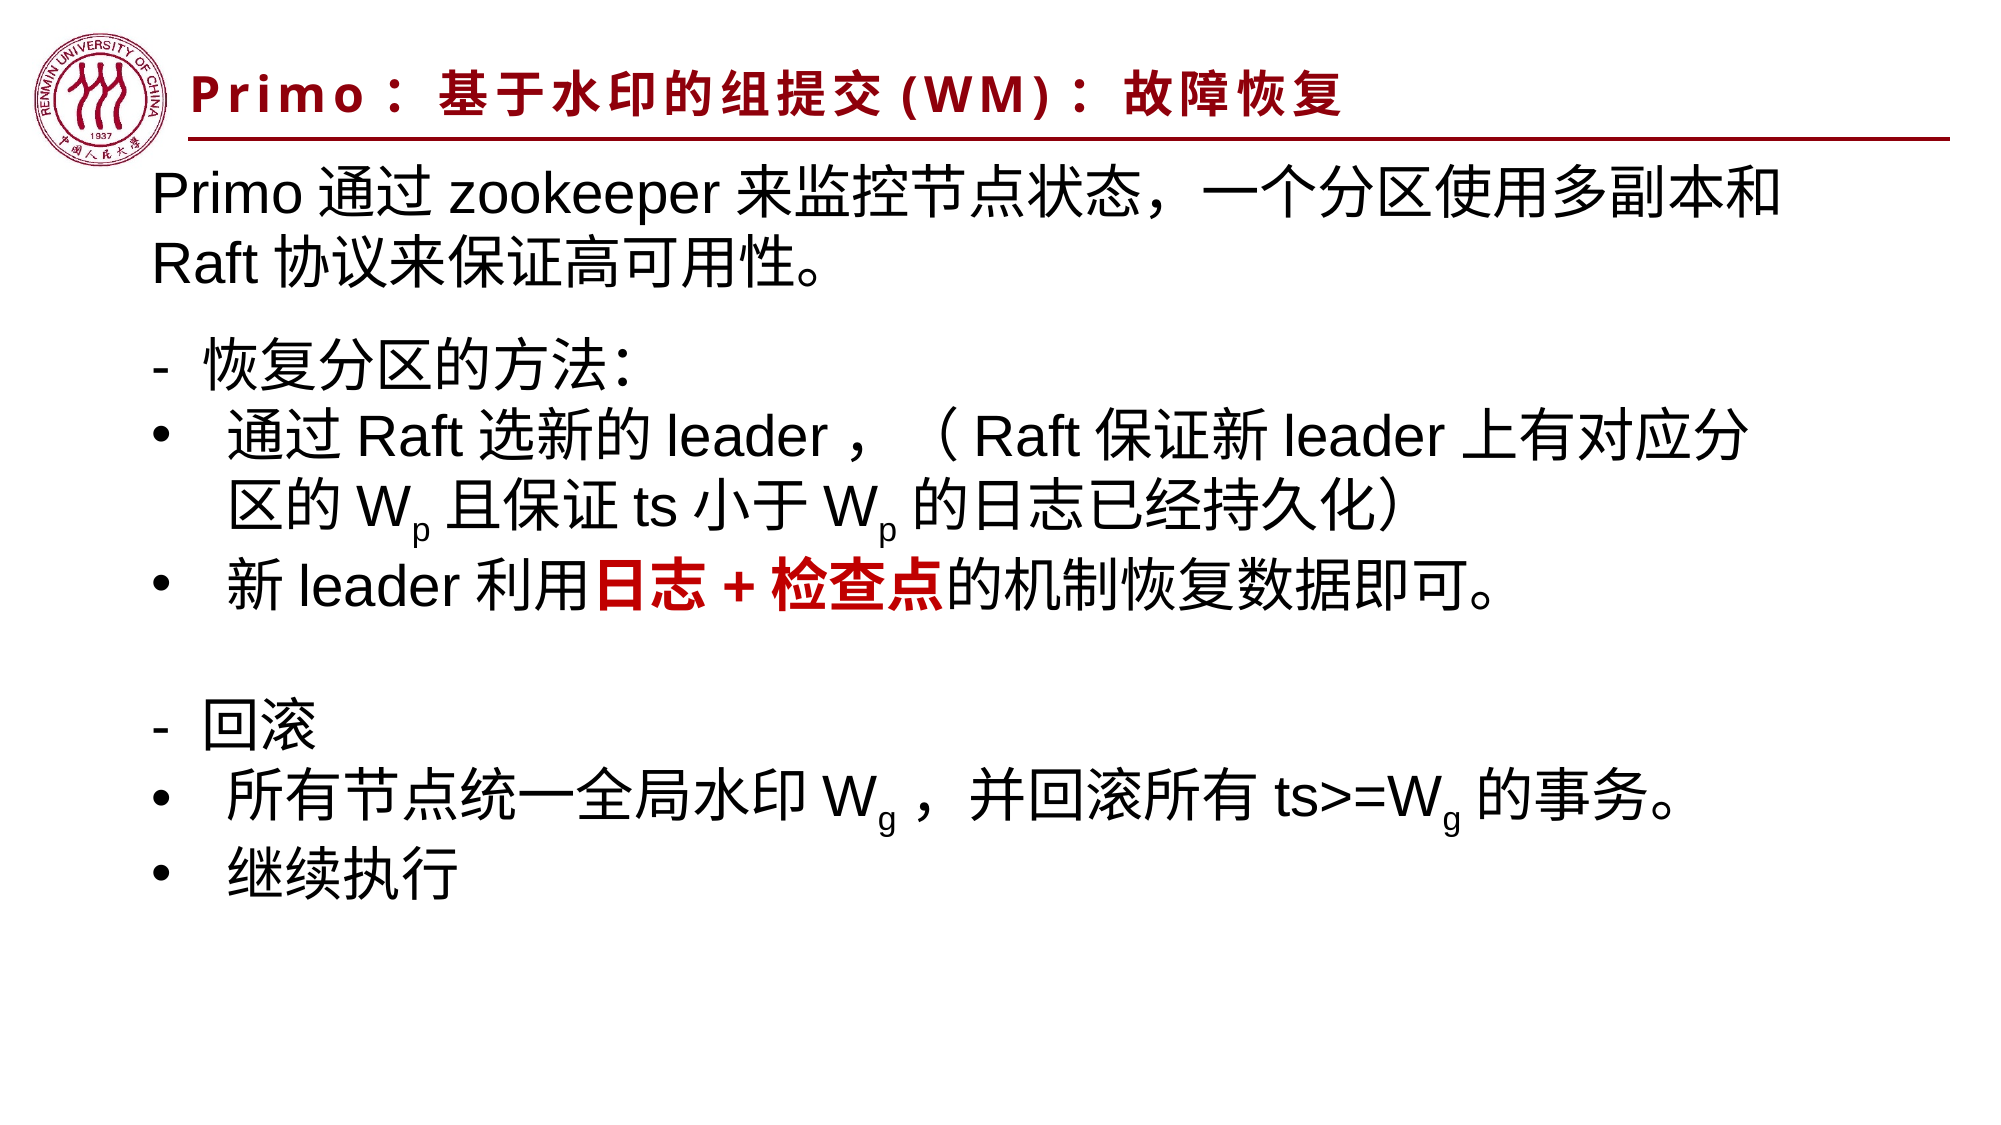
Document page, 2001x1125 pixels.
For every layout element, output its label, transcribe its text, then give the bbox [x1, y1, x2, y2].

text_box Primo通过zookeeper来监控节点状态，一个分区使用多副本和Raft协议来保证高可用性。 [136, 147, 1873, 303]
text_box - 恢复分区的方法： 通过Raft选新的leader，（Raft保证新leader上有对应分区的Wp且保证ts小于Wp的日志已经持久化） 新leader利用日志+检查点的机制恢复数据即可。 - 回滚 所有节点统一全局水印Wg，并回滚所有ts>=Wg的事务。 继续执行 [136, 320, 1810, 915]
text_box Primo：基于水印的组提交(WM)：故障恢复 [175, 55, 1358, 130]
picture [32, 15, 172, 182]
